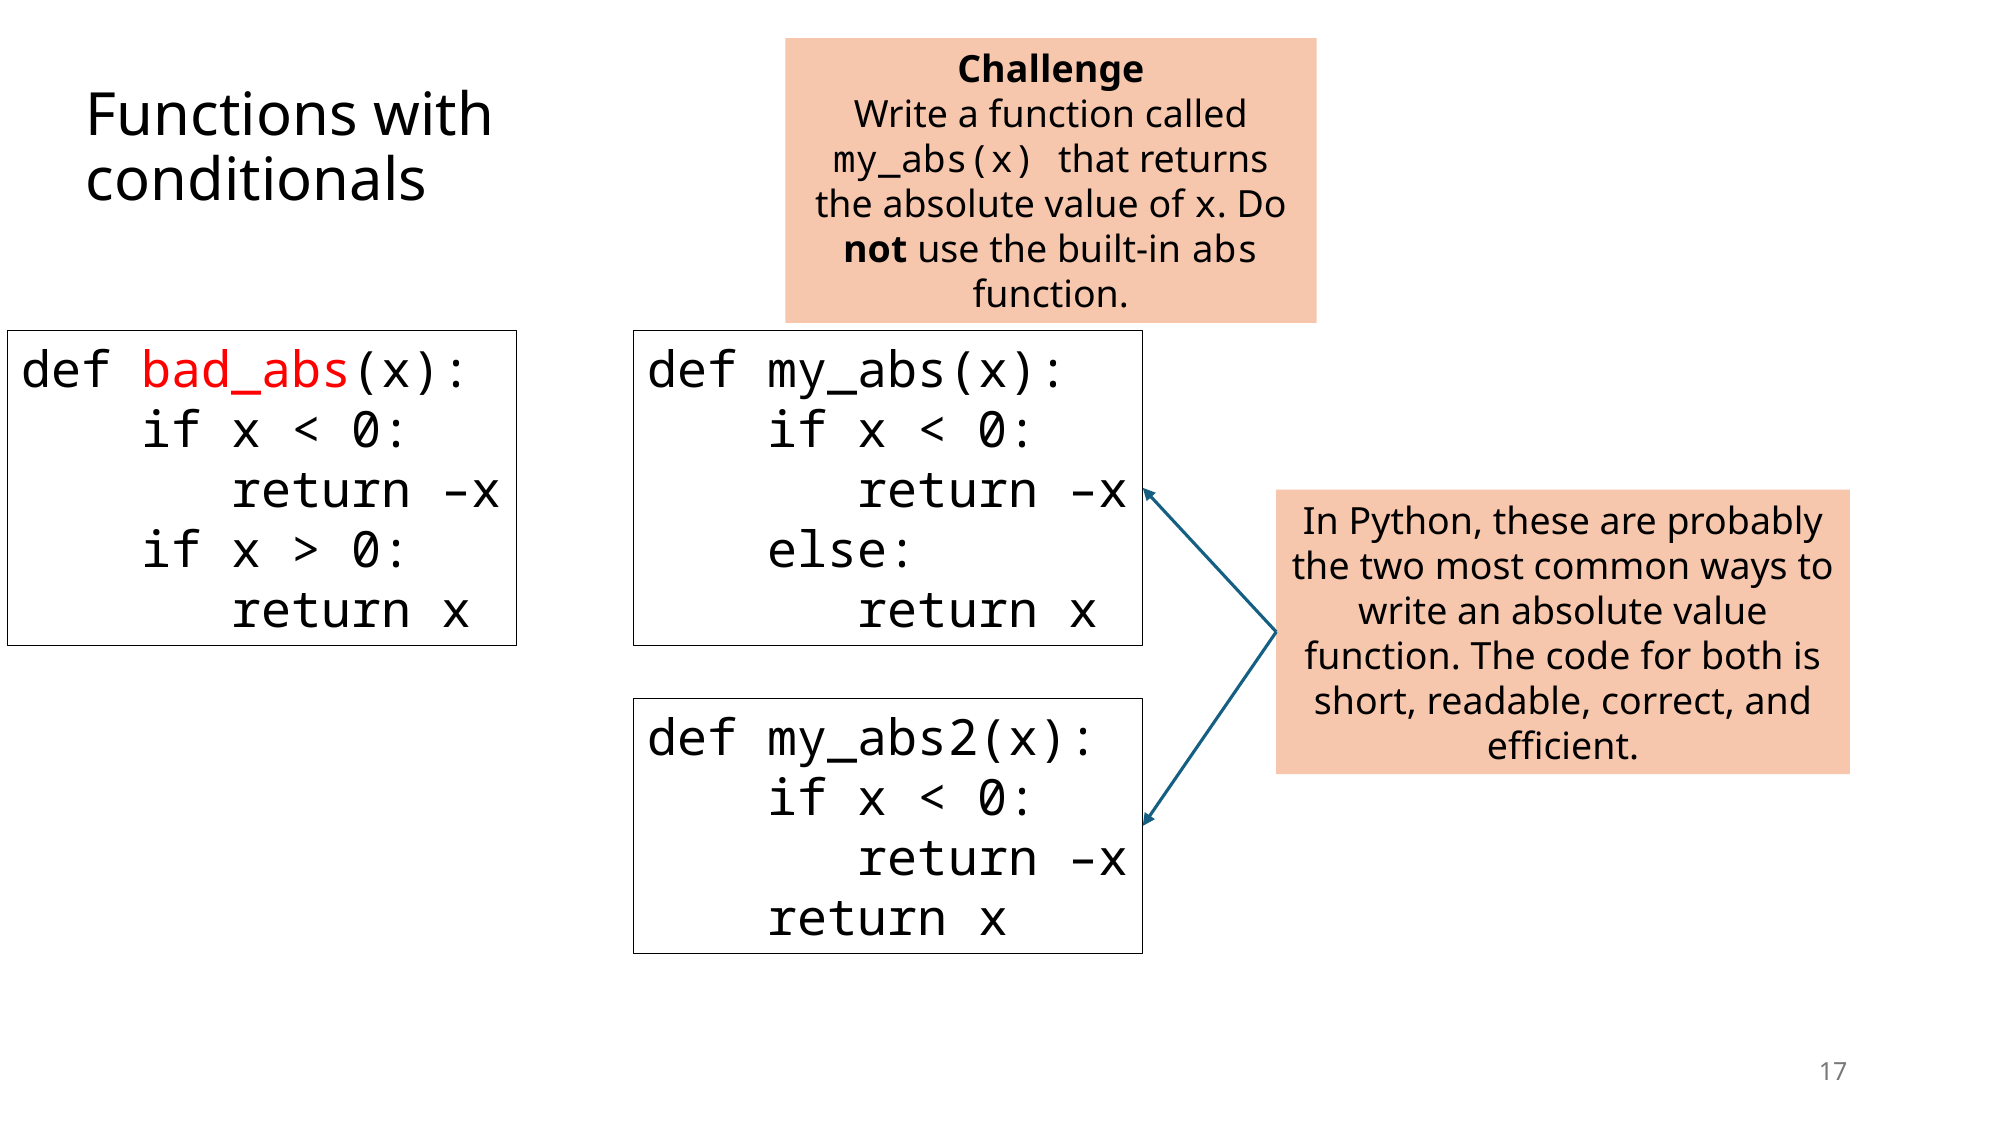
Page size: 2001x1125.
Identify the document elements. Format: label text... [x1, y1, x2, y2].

slide_number 17 [1412, 1042, 1863, 1103]
text_box def my_abs(x): if x < 0: return –x else: return x [633, 330, 1143, 646]
text_box In Python, these are probably the two most common ways to write an absolute value function. The code for both is short, readable, correct, and efficient. [1277, 489, 1850, 775]
text_box def my_abs2(x): if x < 0: return –x return x [633, 698, 1143, 954]
text_box Challenge Write a function called my_abs(x) that returns the absolute value of x. Do not use the built-in abs function. [785, 38, 1317, 323]
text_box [1125, 610, 1277, 828]
title Functions with conditionals [70, 75, 785, 293]
text_box def bad_abs(x): if x < 0: return –x if x > 0: return x [6, 330, 517, 646]
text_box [1125, 488, 1277, 610]
